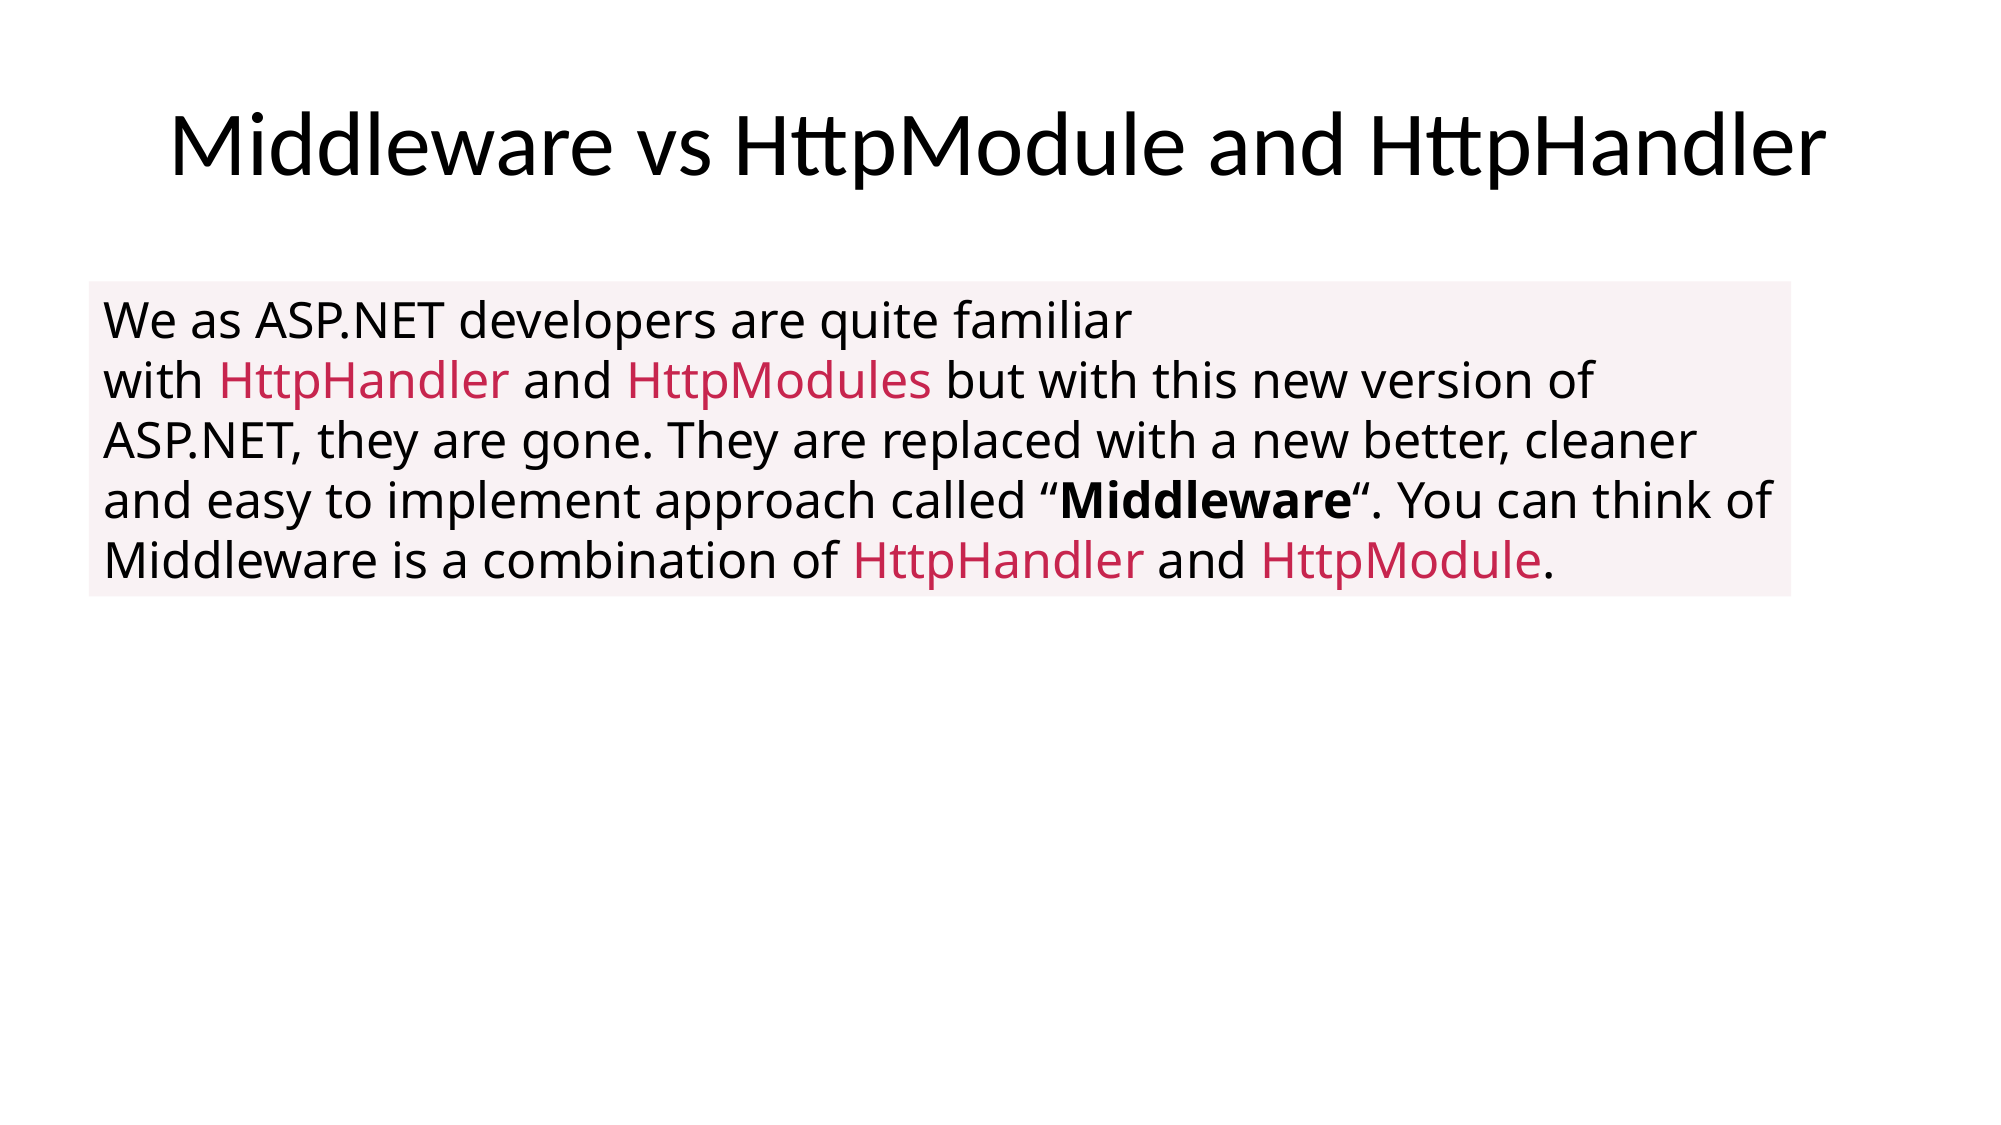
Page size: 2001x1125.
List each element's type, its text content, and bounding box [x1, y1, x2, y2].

text_box We as ASP.NET developers are quite familiar with HttpHandler and HttpModules but with this new version of ASP.NET, they are gone. They are replaced with a new better, cleaner and easy to implement approach called “Middleware“. You can think of Middleware is a combination of HttpHandler and HttpModule. [88, 281, 1792, 597]
title Middleware vs HttpModule and HttpHandler [99, 45, 1900, 233]
